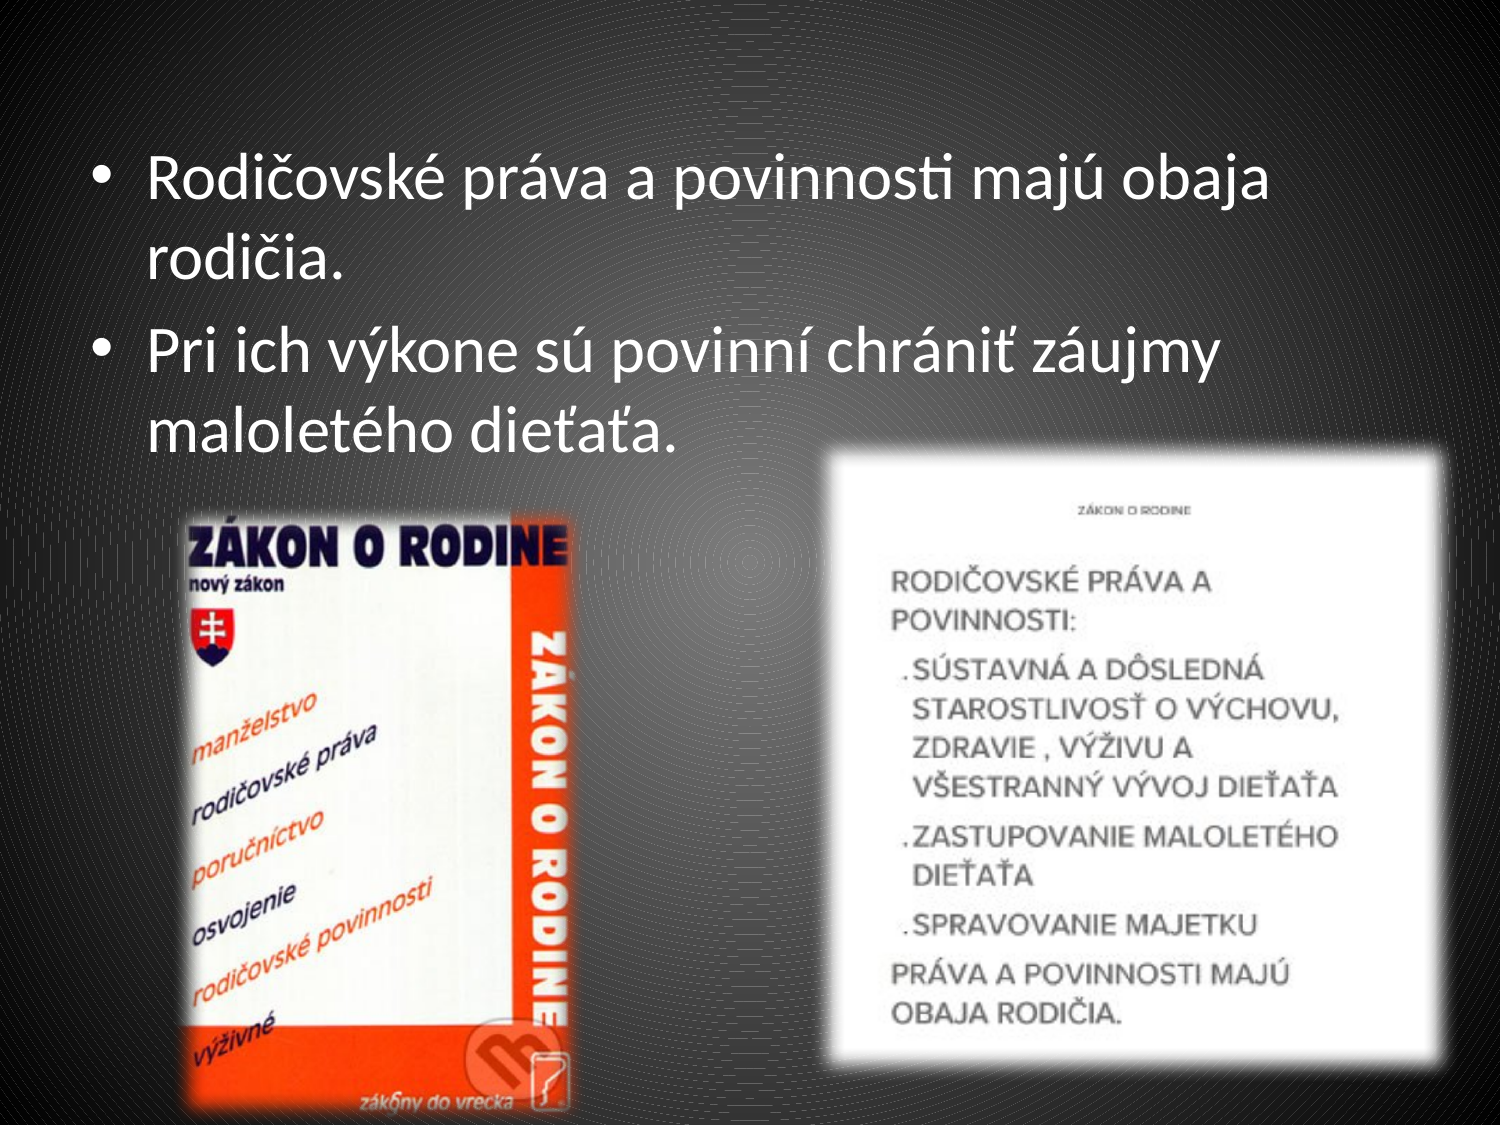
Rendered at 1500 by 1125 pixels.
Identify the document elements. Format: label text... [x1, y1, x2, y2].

picture [808, 432, 1459, 1083]
picture [170, 503, 586, 1125]
list Rodičovské práva a povinnosti majú obaja rodičia. Pri ich výkone sú povinní chrániť záujmy maloletého dieťaťa. [75, 125, 1425, 563]
